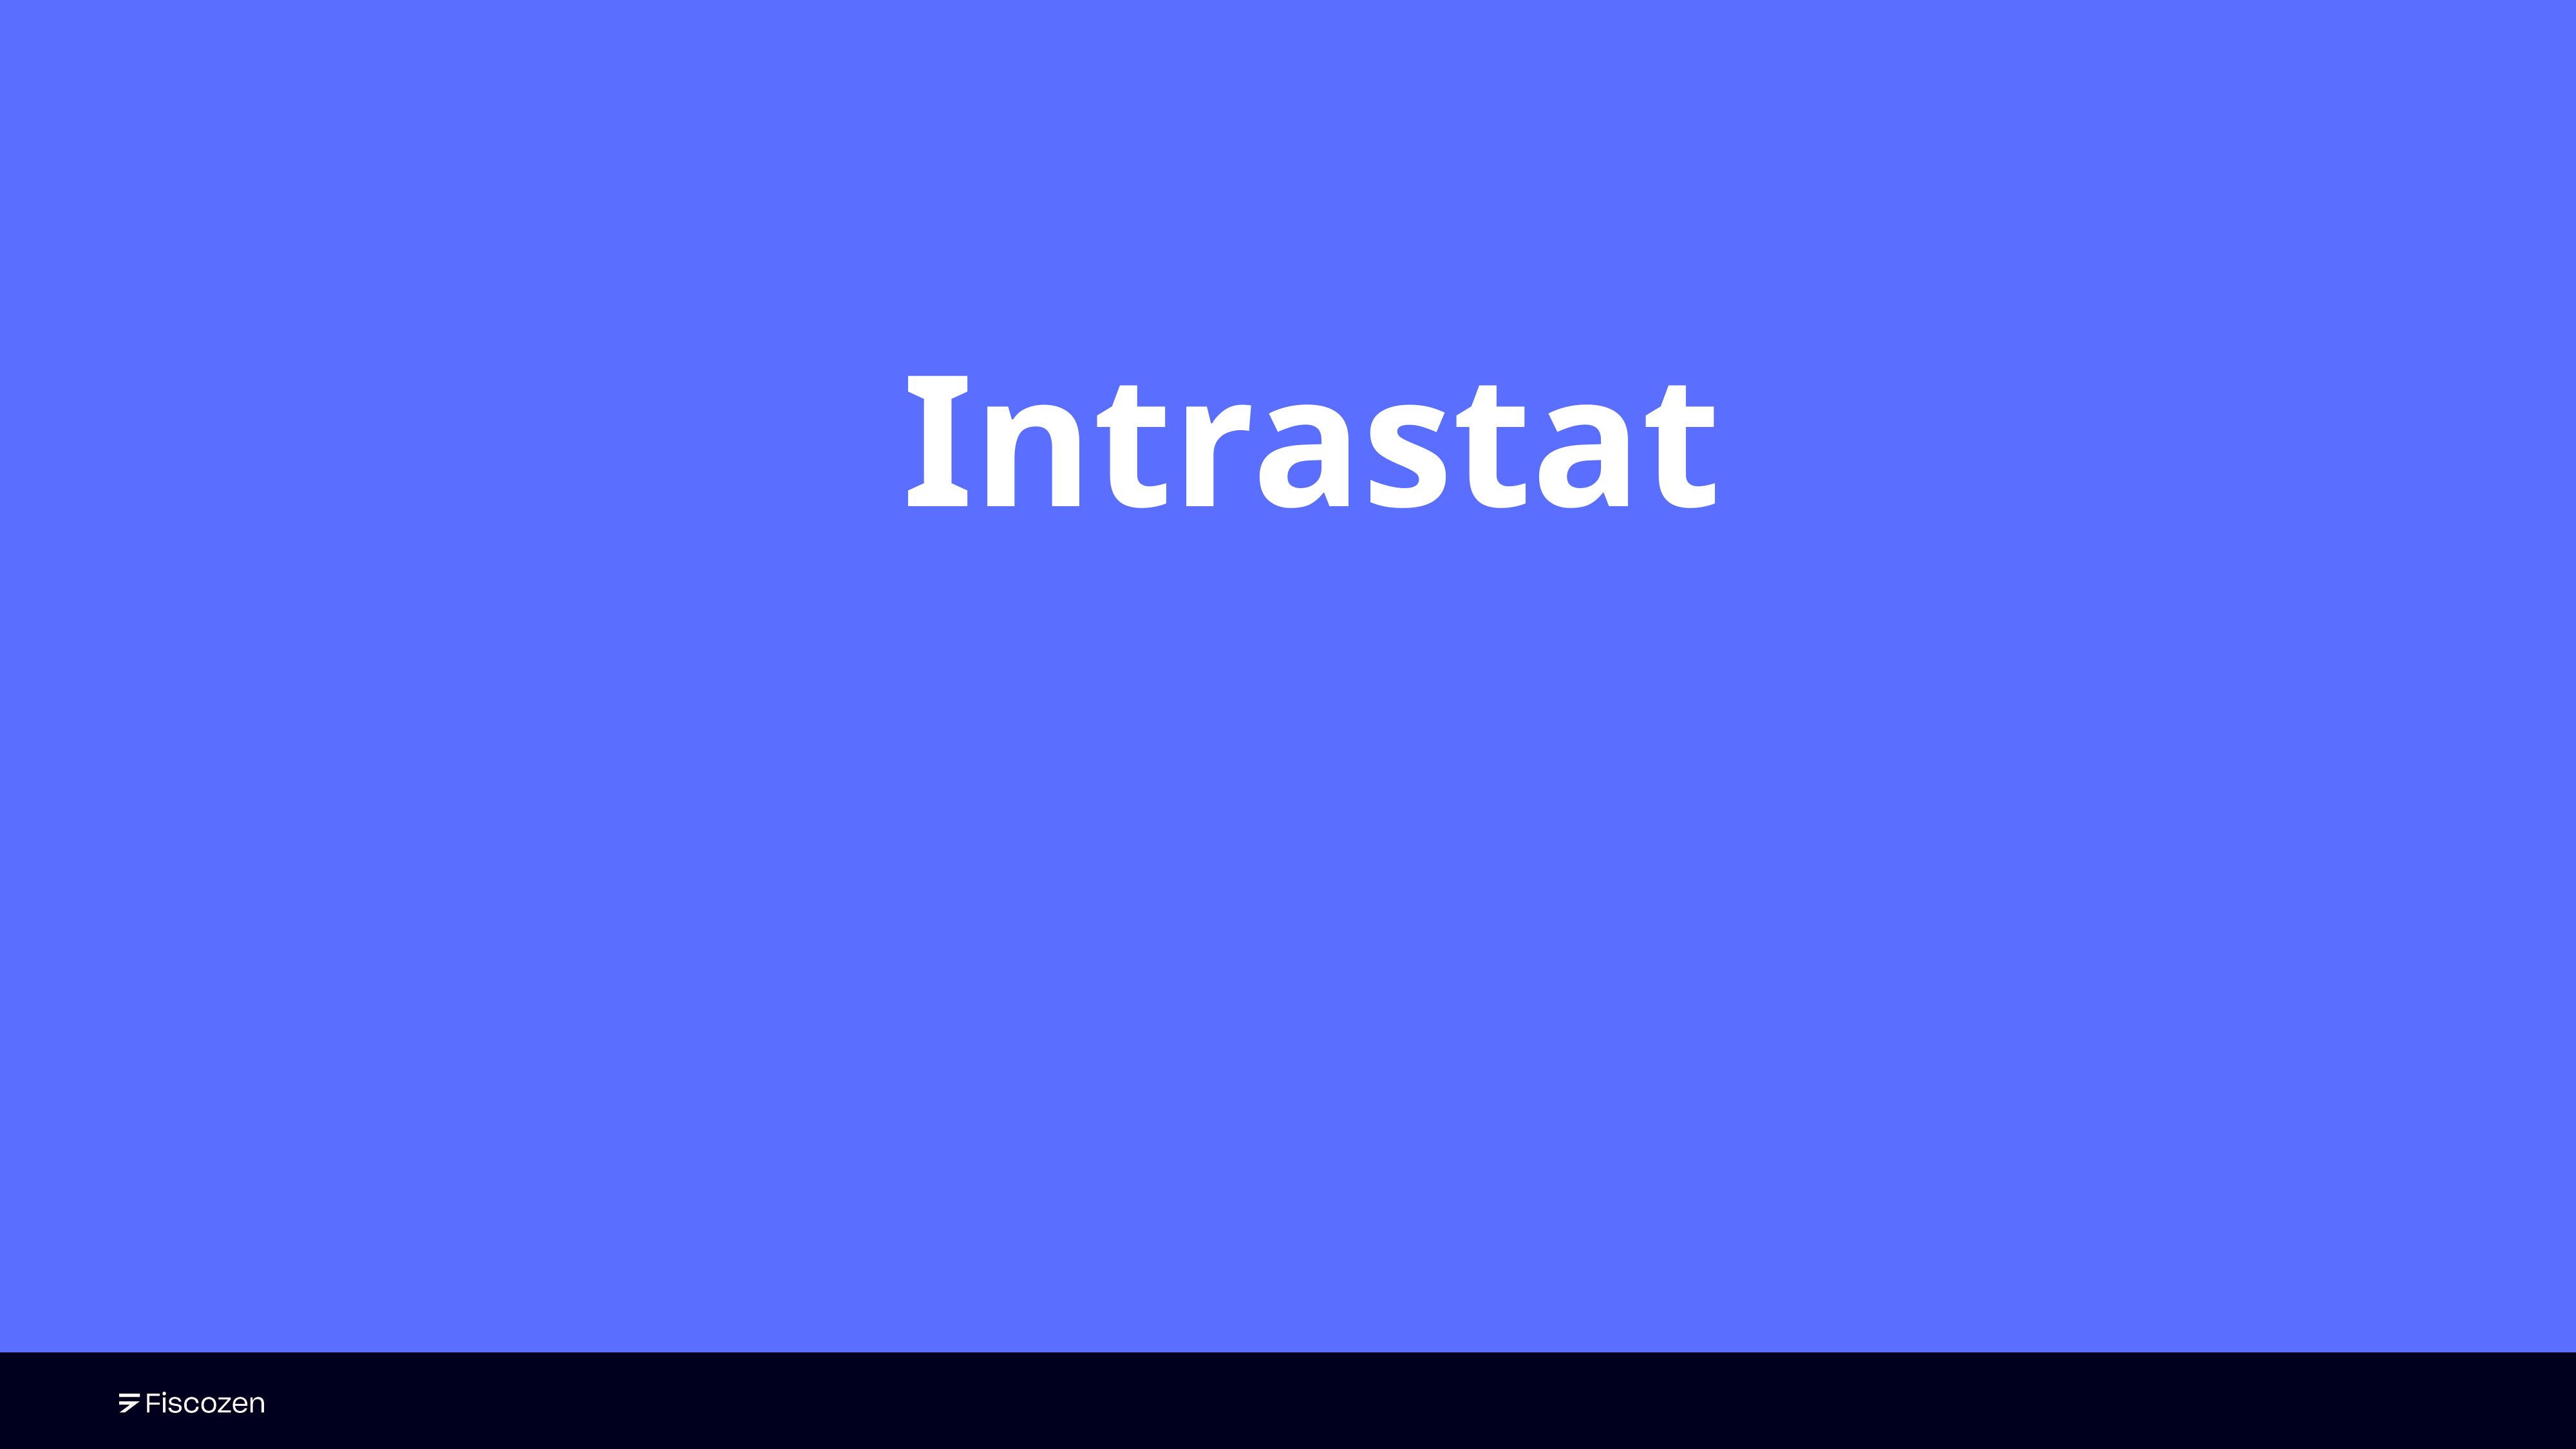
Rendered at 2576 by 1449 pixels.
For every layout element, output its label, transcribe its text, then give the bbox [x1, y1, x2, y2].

title Intrastat [88, 209, 2488, 788]
picture [0, 1352, 2576, 1449]
